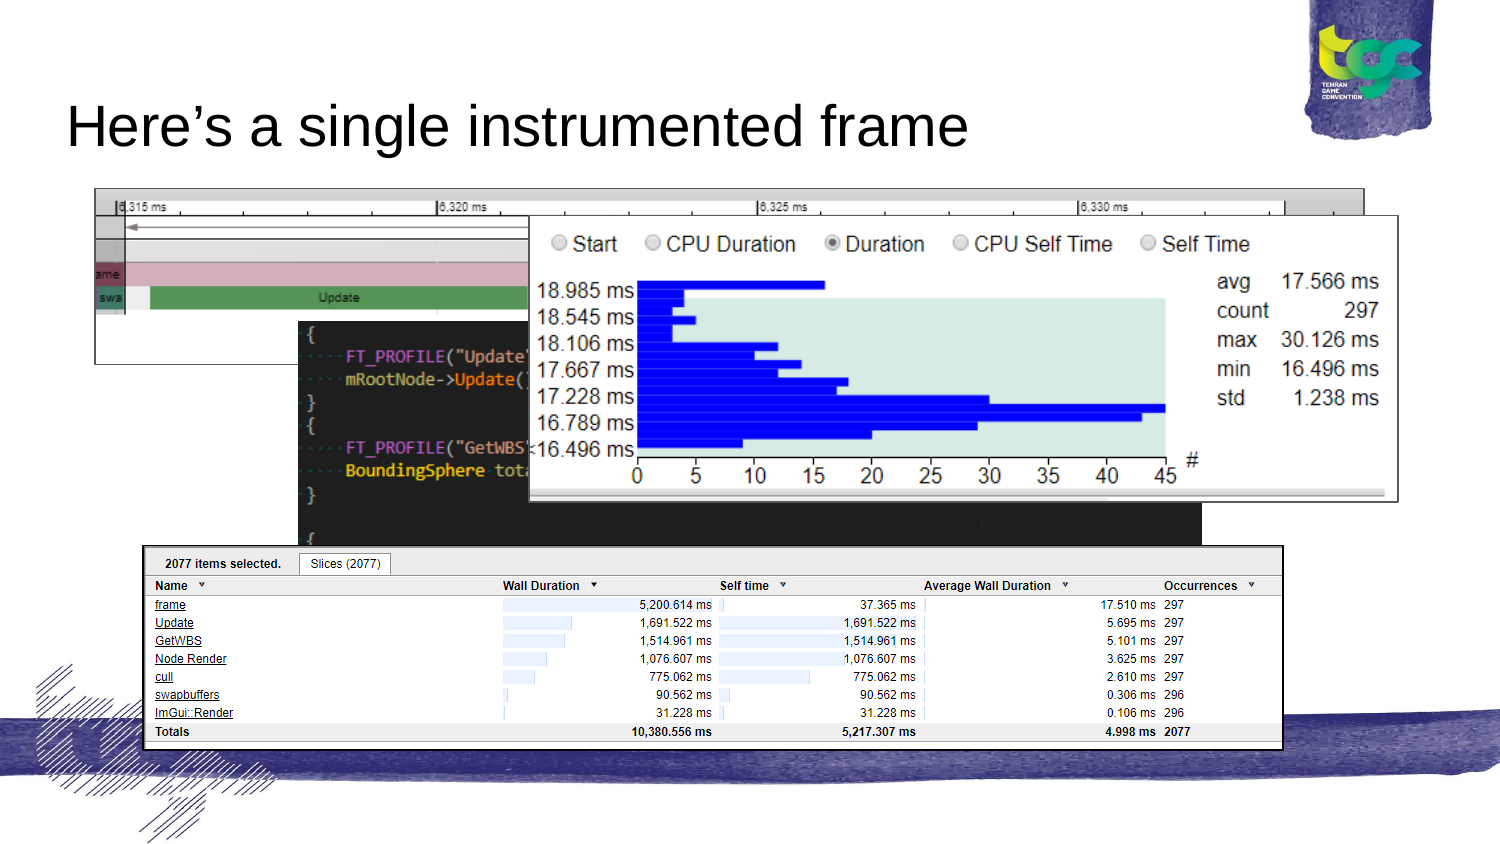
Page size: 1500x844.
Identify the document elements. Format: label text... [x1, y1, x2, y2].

picture [0, 0, 1500, 844]
title Here’s a single instrumented frame [51, 72, 1449, 167]
